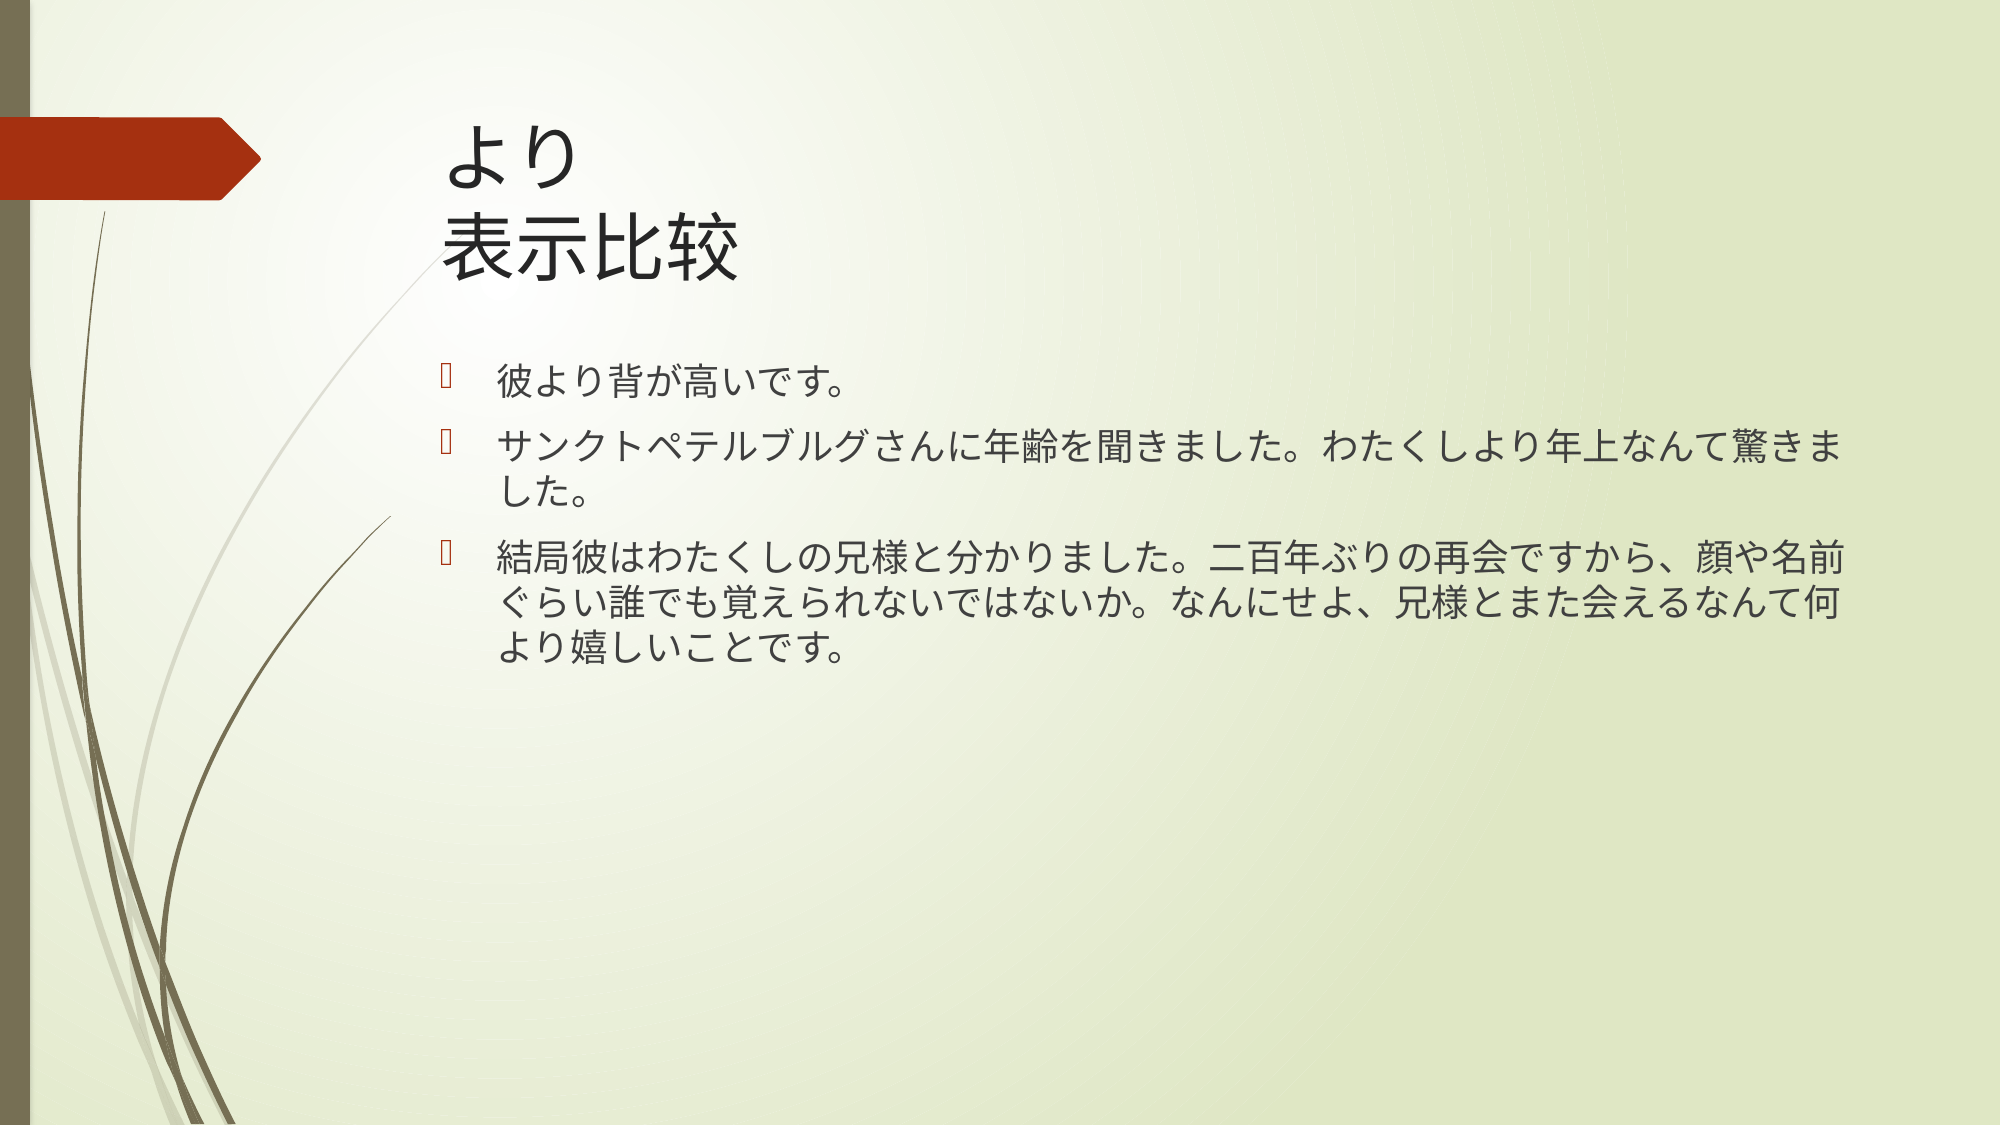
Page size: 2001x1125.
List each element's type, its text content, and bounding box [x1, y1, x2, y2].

title より 表示比较 [425, 102, 1888, 313]
list 彼より背が高いです。 サンクトペテルブルグさんに年齢を聞きました。わたくしより年上なんて驚きました。 結局彼はわたくしの兄様と分かりました。二百年ぶりの再会ですから、顔や名前ぐらい誰でも覚えられないではないか。なんにせよ、兄様とまた会えるなんて何より嬉しいことです。 [424, 350, 1888, 970]
